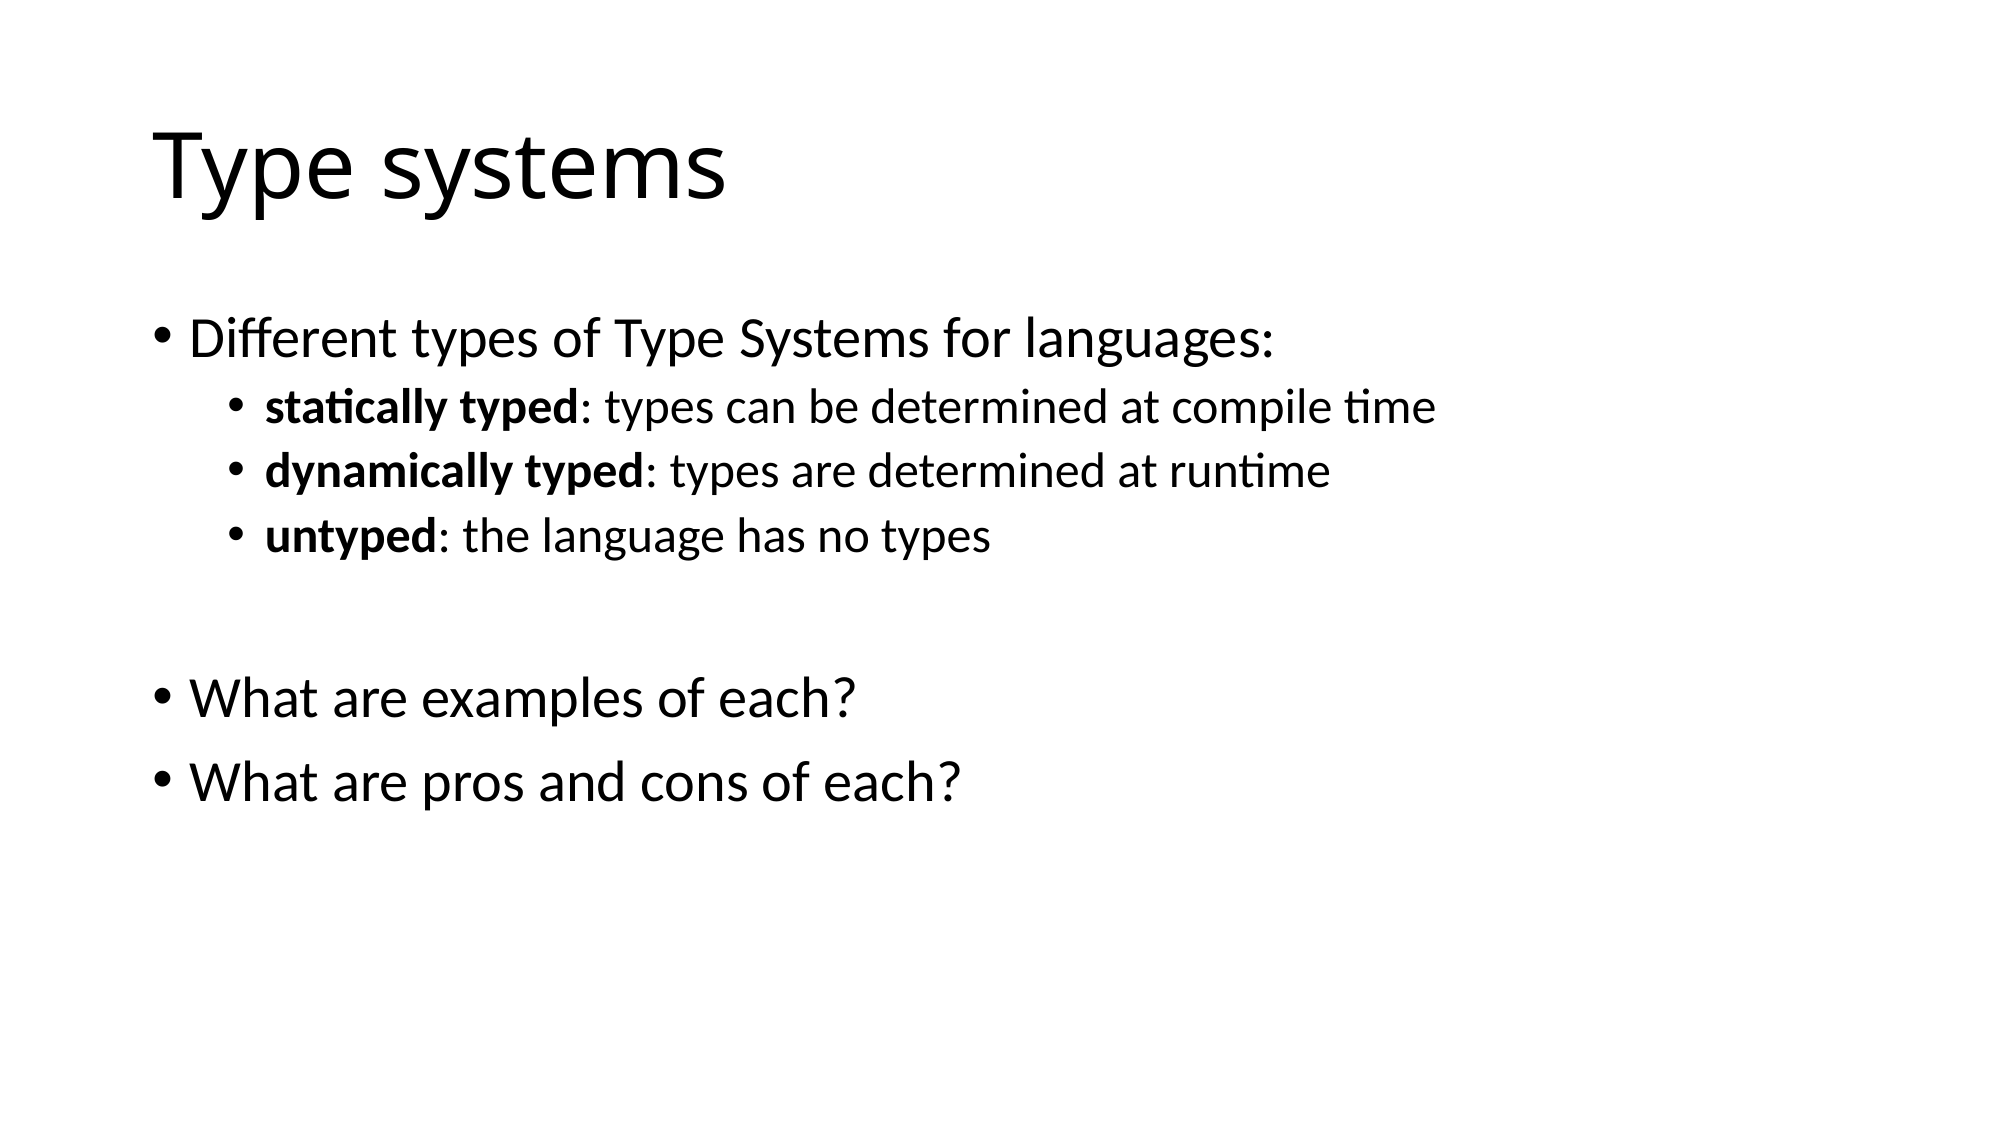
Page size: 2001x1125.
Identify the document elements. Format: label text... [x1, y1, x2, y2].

list Different types of Type Systems for languages: statically typed: types can be determined at compile time dynamically typed: types are determined at runtime untyped: the language has no types What are examples of each? What are pros and cons of each? [137, 299, 1863, 1033]
title Type systems [137, 59, 1863, 278]
